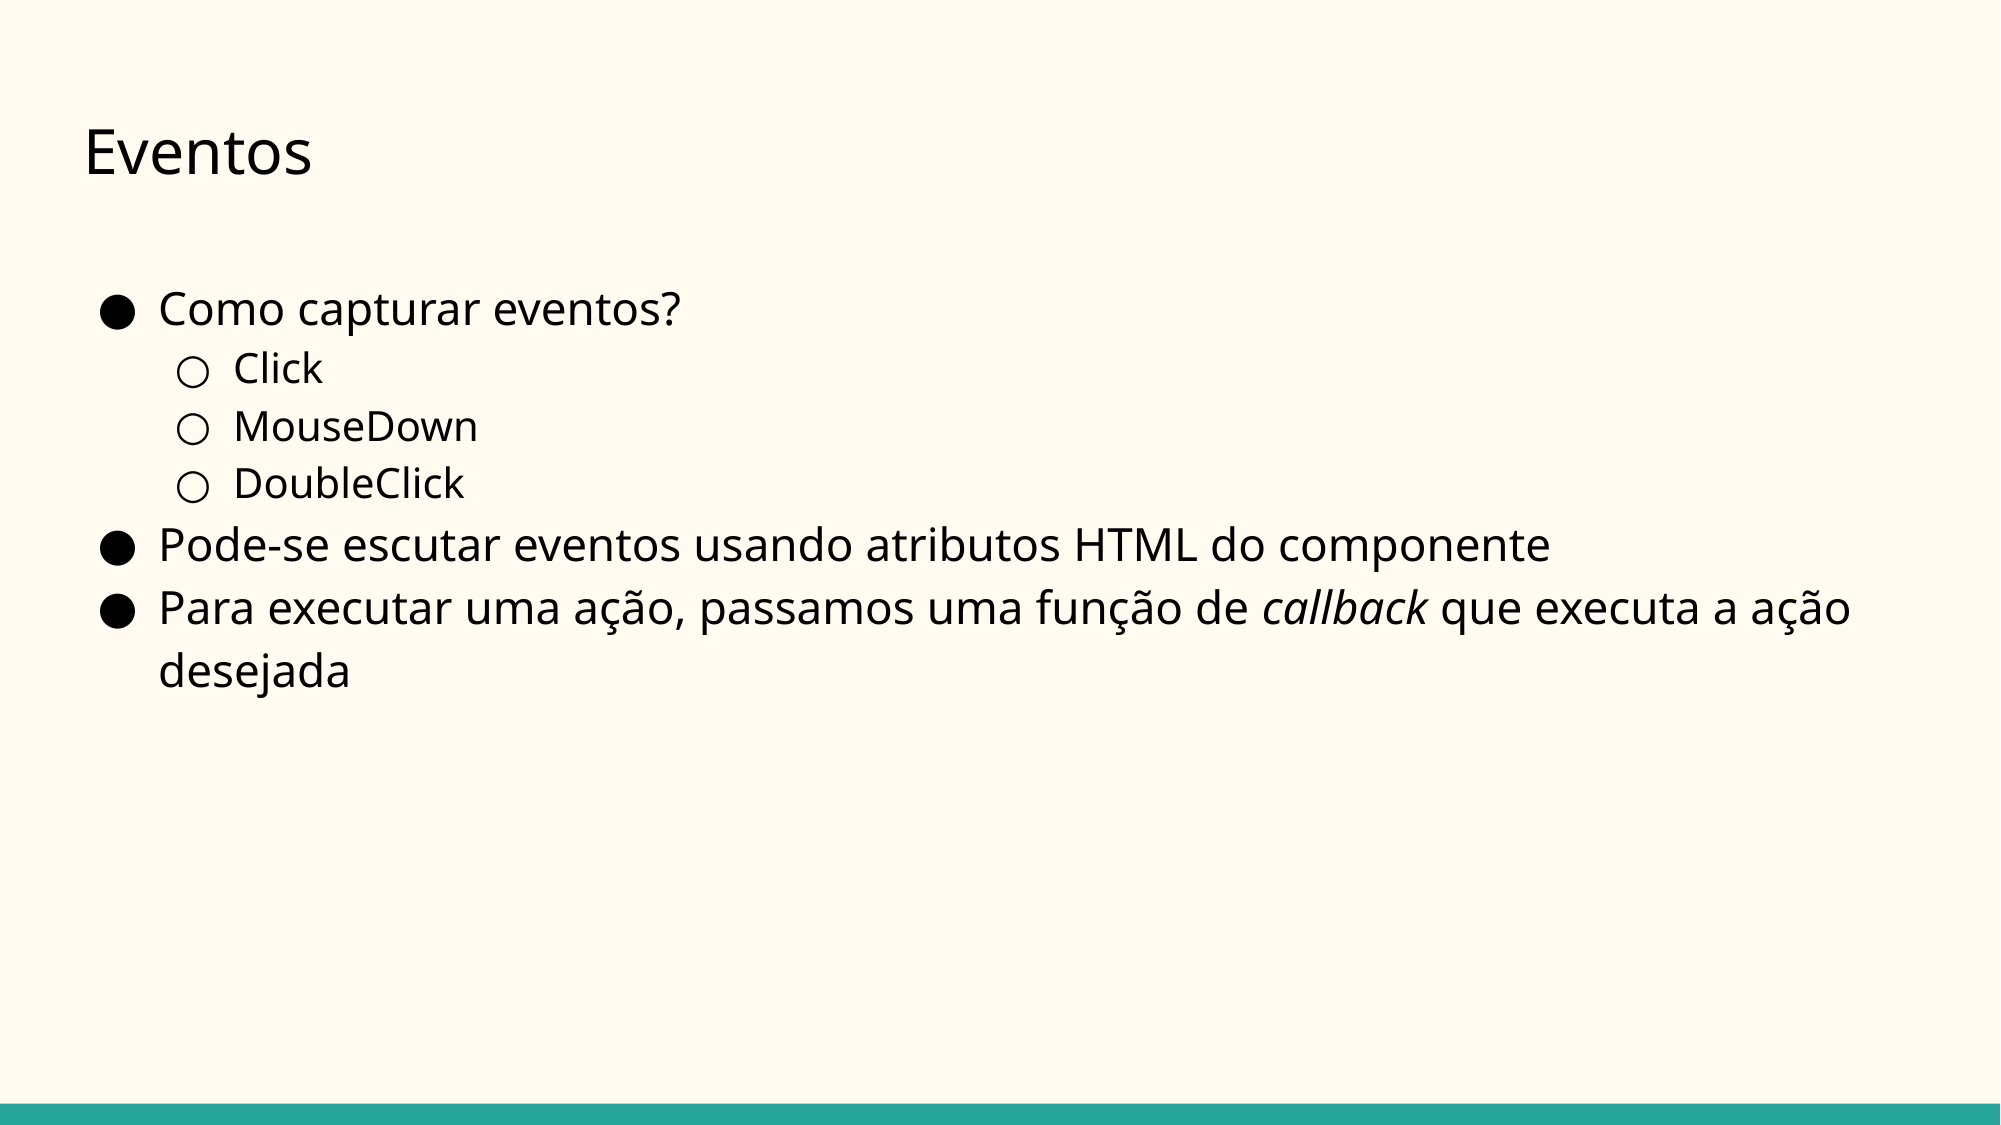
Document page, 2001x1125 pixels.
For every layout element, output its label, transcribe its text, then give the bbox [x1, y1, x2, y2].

list Como capturar eventos? Click MouseDown DoubleClick Pode-se escutar eventos usando atributos HTML do componente Para executar uma ação, passamos uma função de callback que executa a ação desejada [68, 256, 1932, 1000]
title Eventos [68, 97, 1932, 232]
